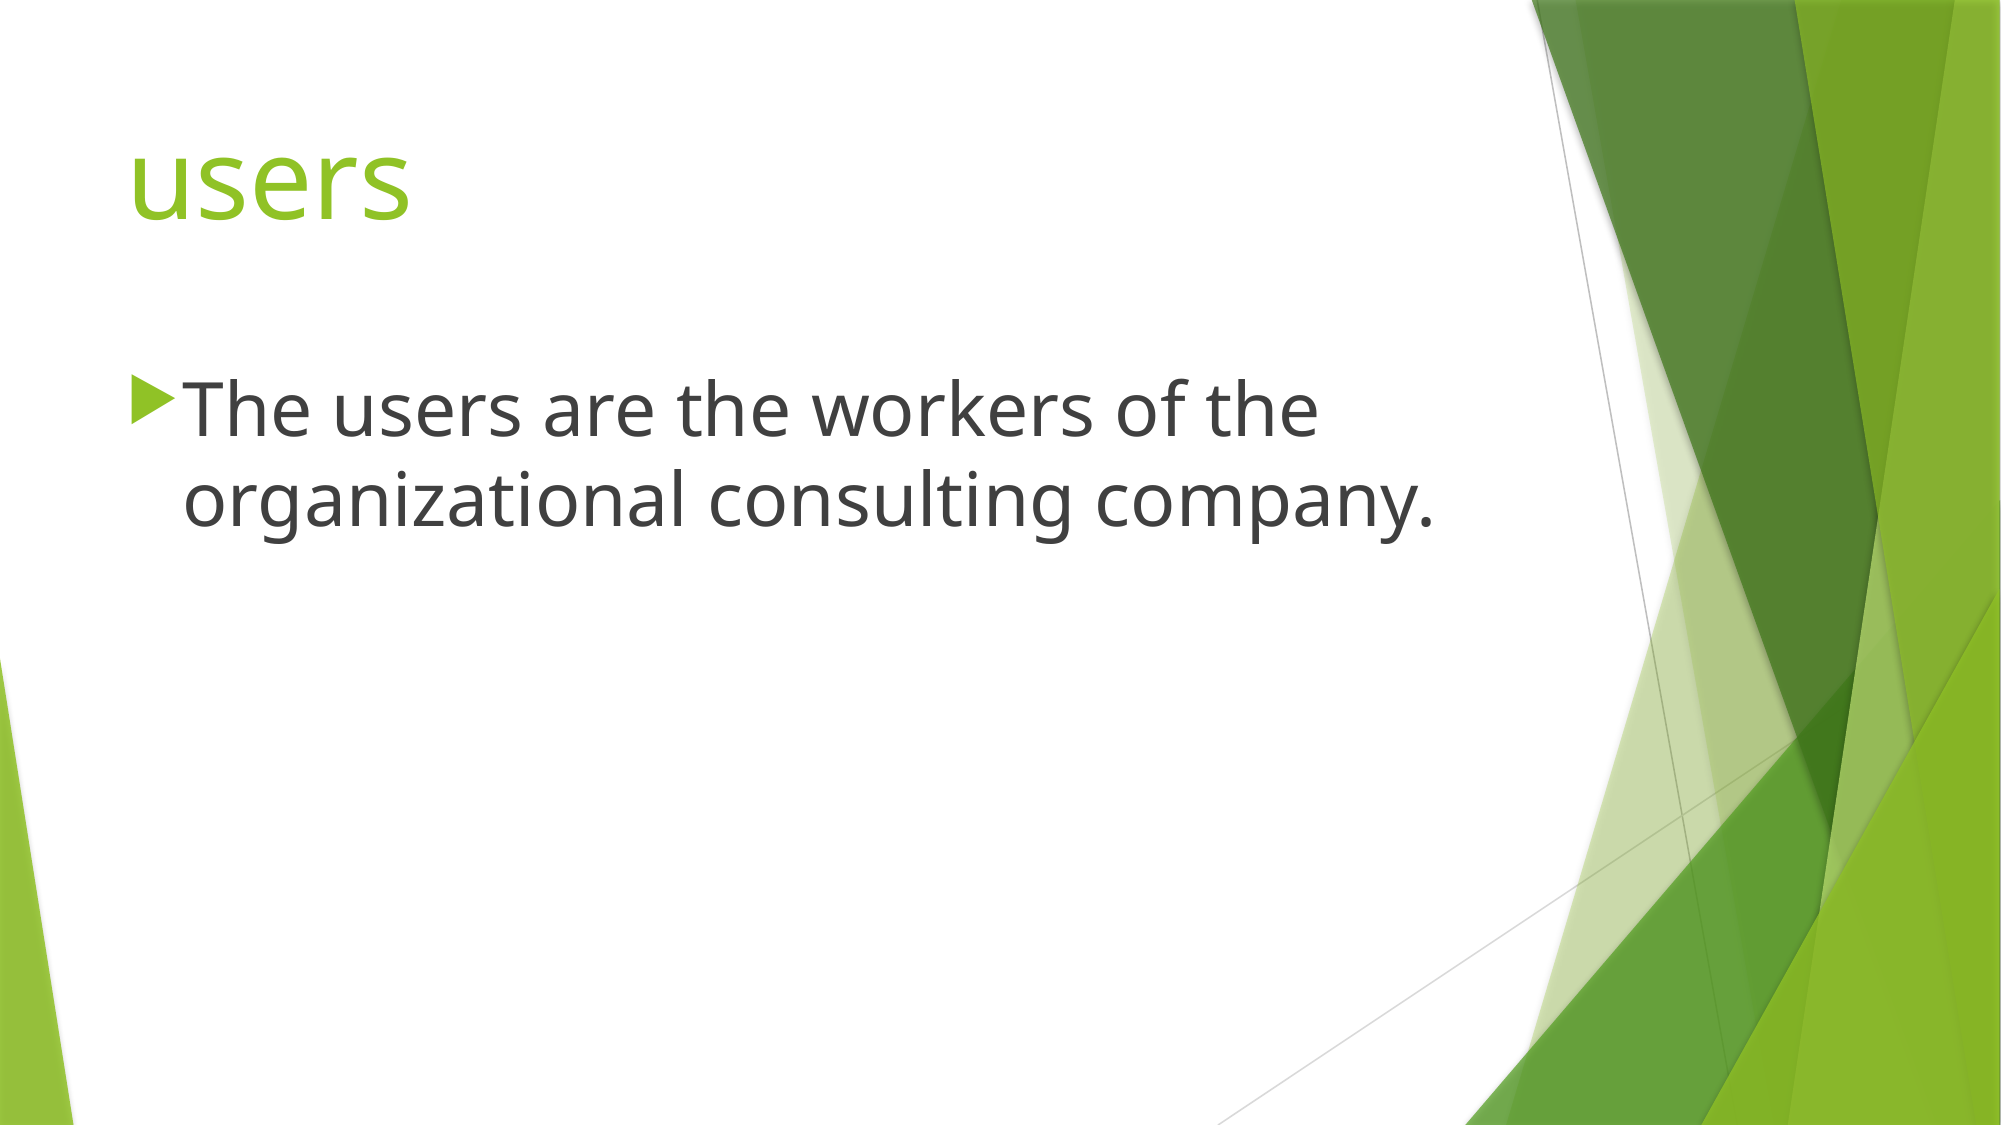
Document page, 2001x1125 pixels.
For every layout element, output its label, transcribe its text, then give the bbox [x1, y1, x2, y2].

list The users are the workers of the organizational consulting company. [111, 354, 1522, 992]
title users [111, 99, 1522, 317]
